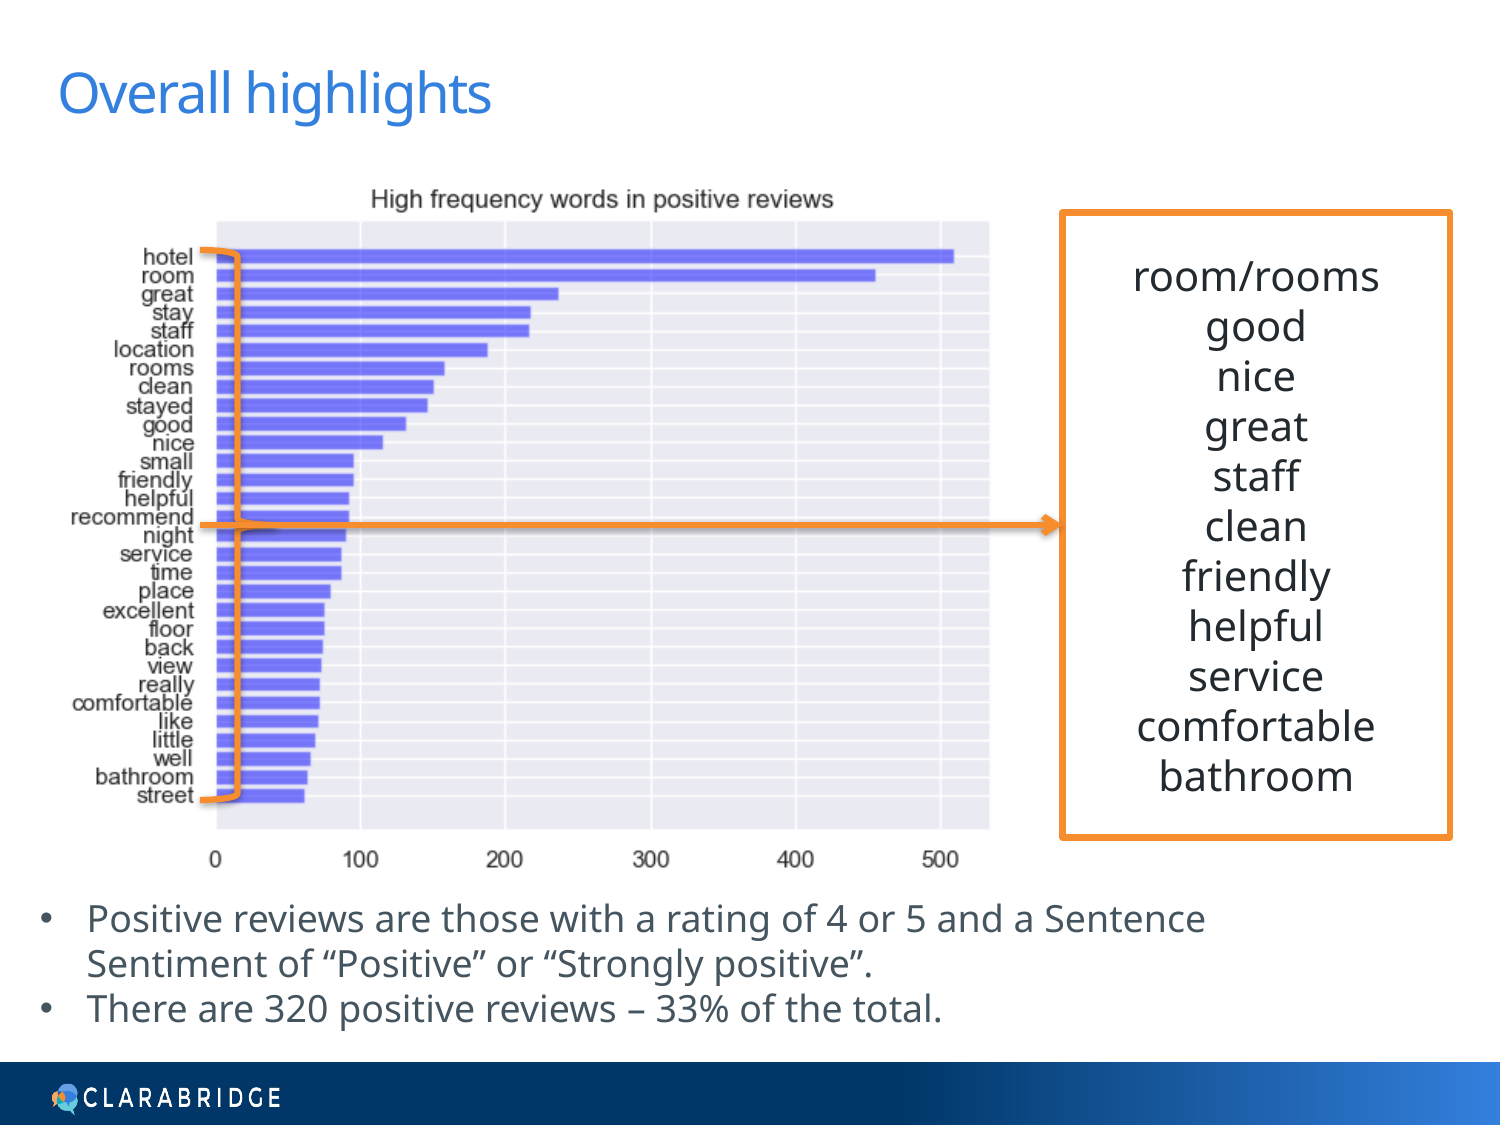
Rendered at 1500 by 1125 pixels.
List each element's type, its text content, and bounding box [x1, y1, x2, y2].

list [0, 162, 1138, 901]
text_box Positive reviews are those with a rating of 4 or 5 and a Sentence Sentiment of “Positive” or “Strongly positive”. There are 320 positive reviews – 33% of the total. [24, 887, 1413, 1038]
title Overall highlights [56, 56, 1445, 152]
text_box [199, 212, 1451, 838]
picture [46, 1074, 285, 1120]
